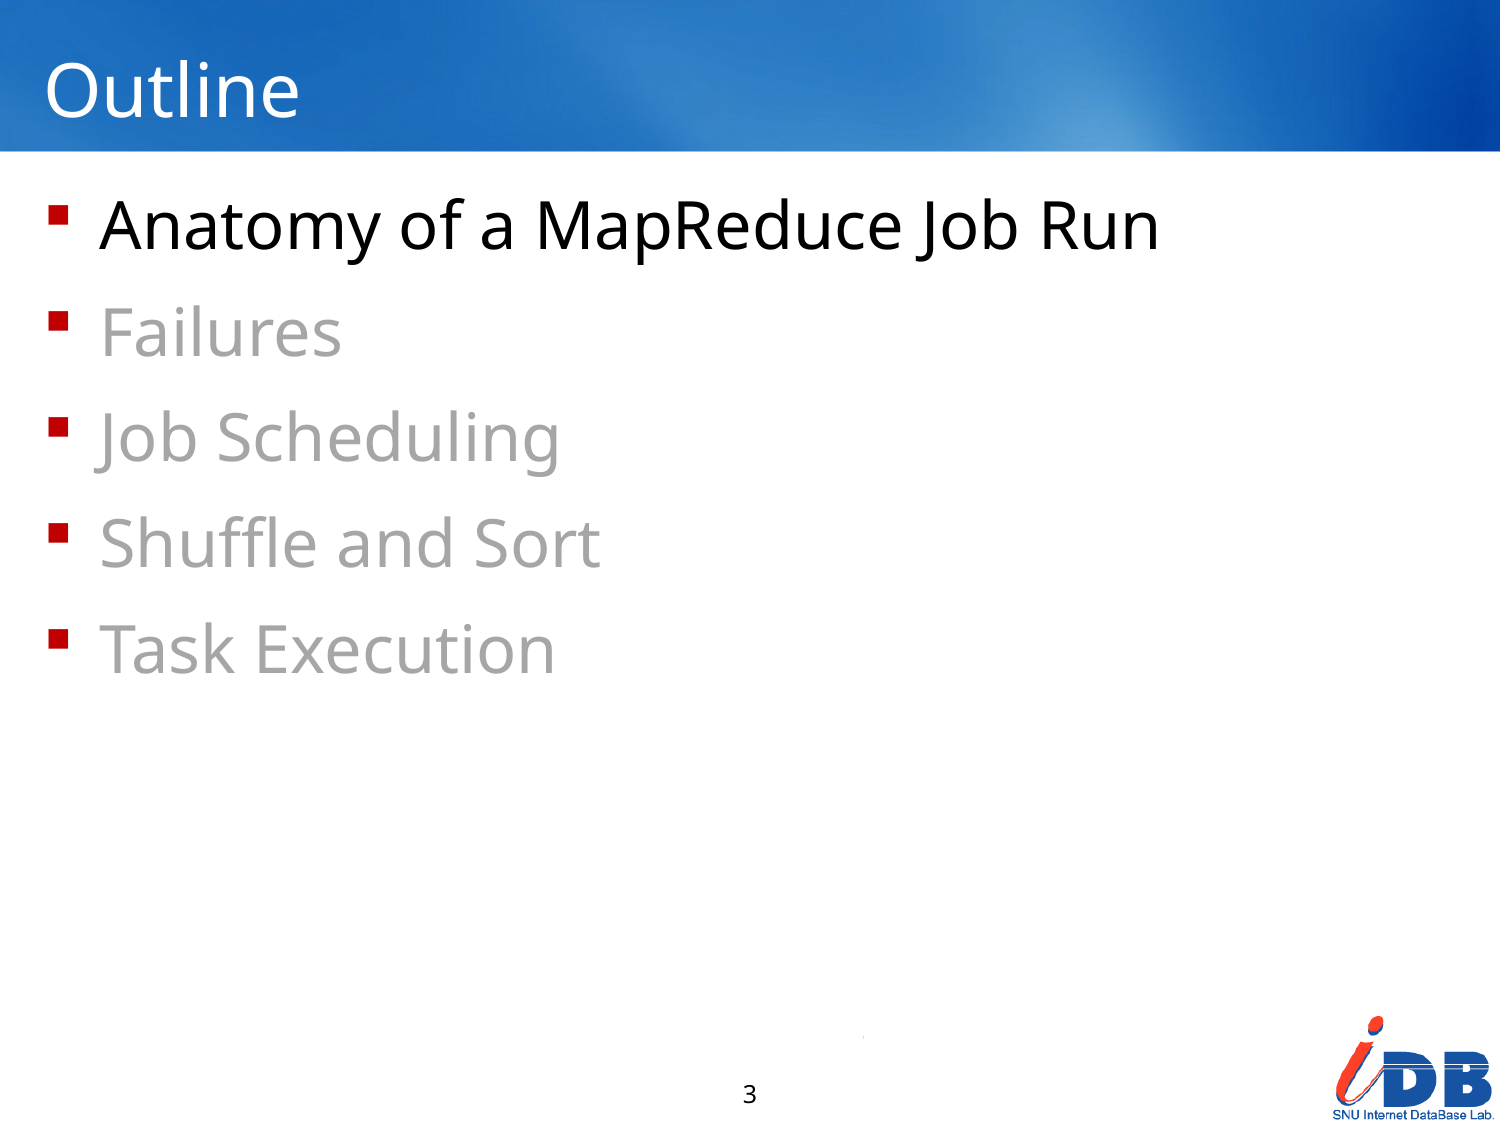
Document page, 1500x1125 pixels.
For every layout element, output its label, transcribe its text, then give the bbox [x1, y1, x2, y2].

slide_number 3 [697, 1078, 803, 1114]
list Anatomy of a MapReduce Job Run Failures Job Scheduling Shuffle and Sort Task Execution [28, 175, 1472, 1067]
picture [0, 0, 1500, 1125]
title Outline [28, 23, 1472, 153]
